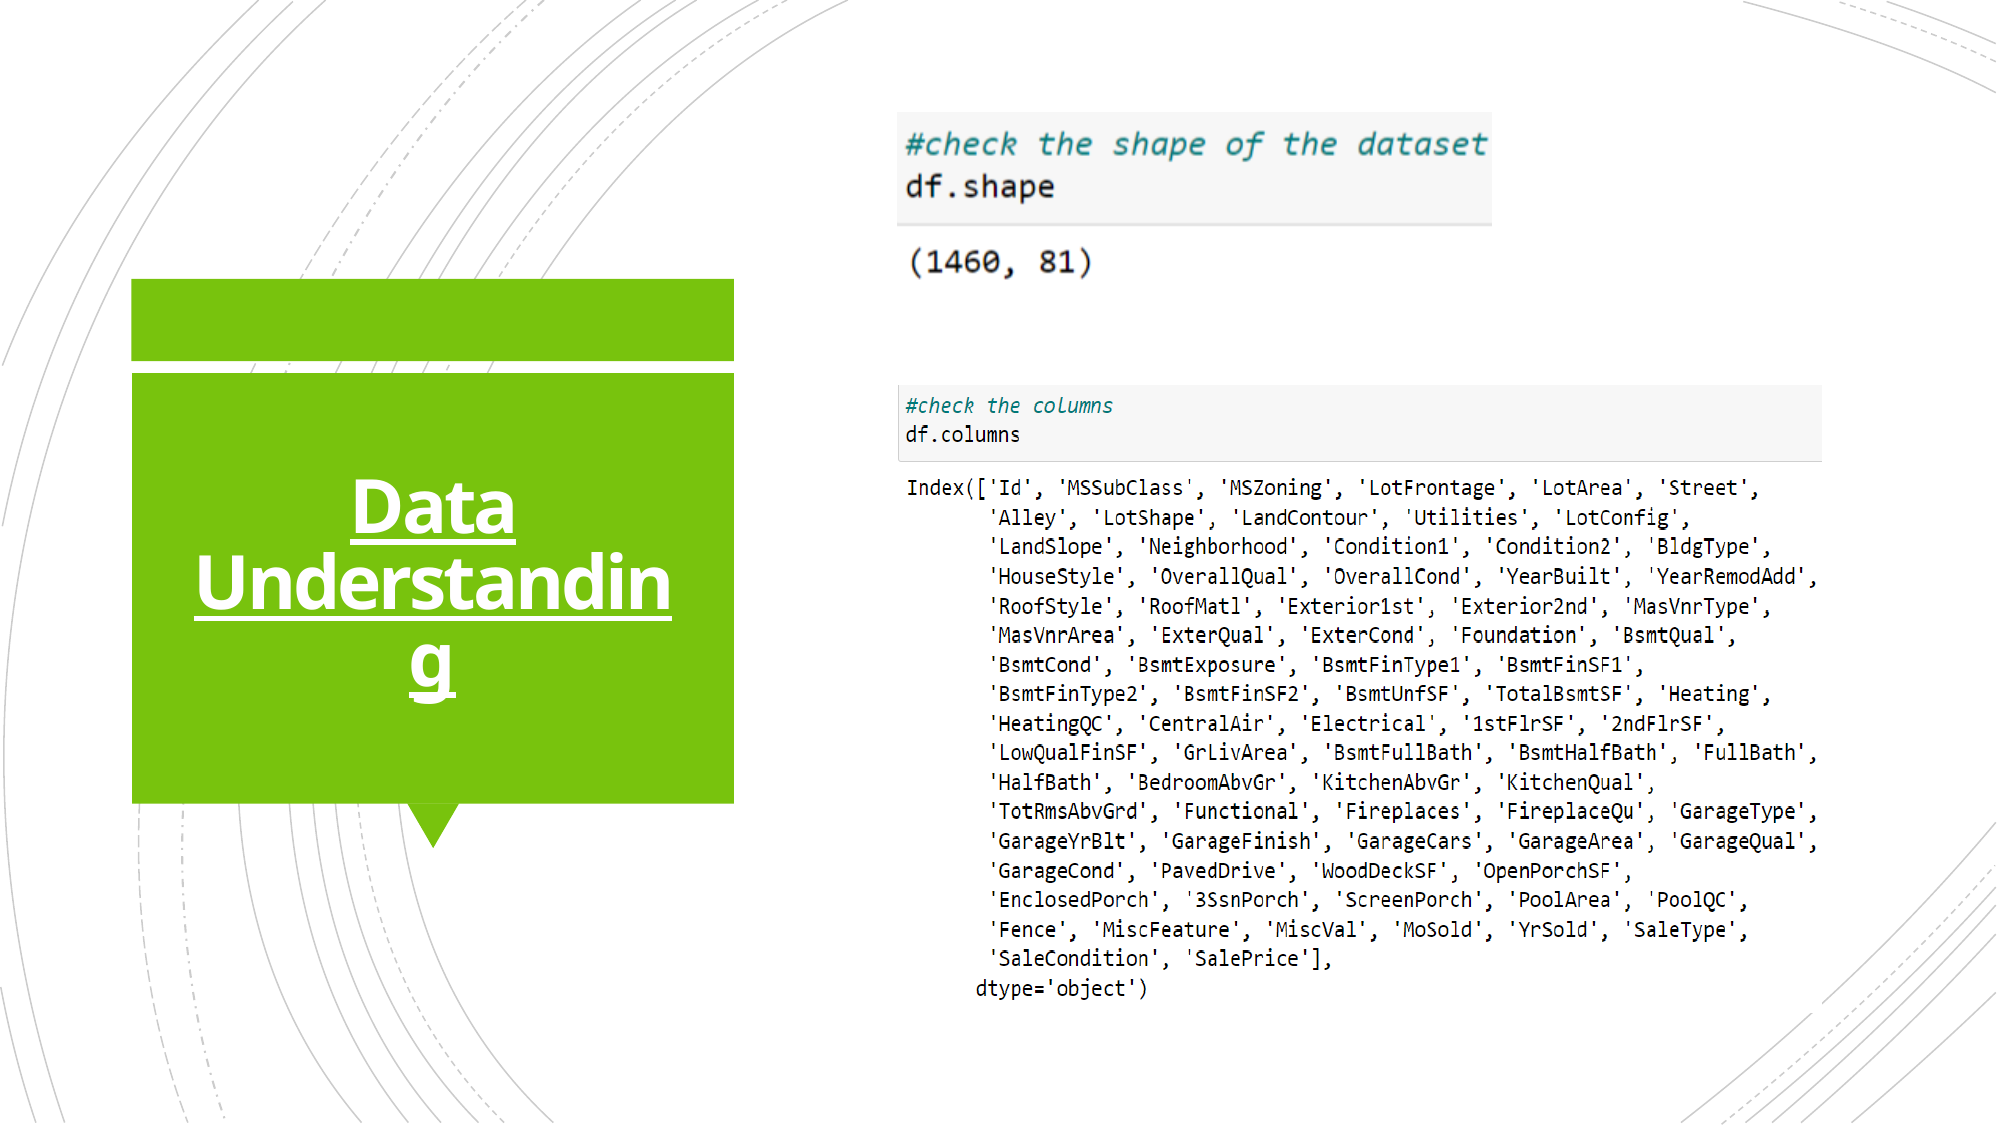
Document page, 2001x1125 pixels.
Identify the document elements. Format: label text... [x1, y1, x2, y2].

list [897, 112, 1492, 301]
picture [897, 385, 1823, 1013]
title Data Understanding [145, 385, 720, 789]
